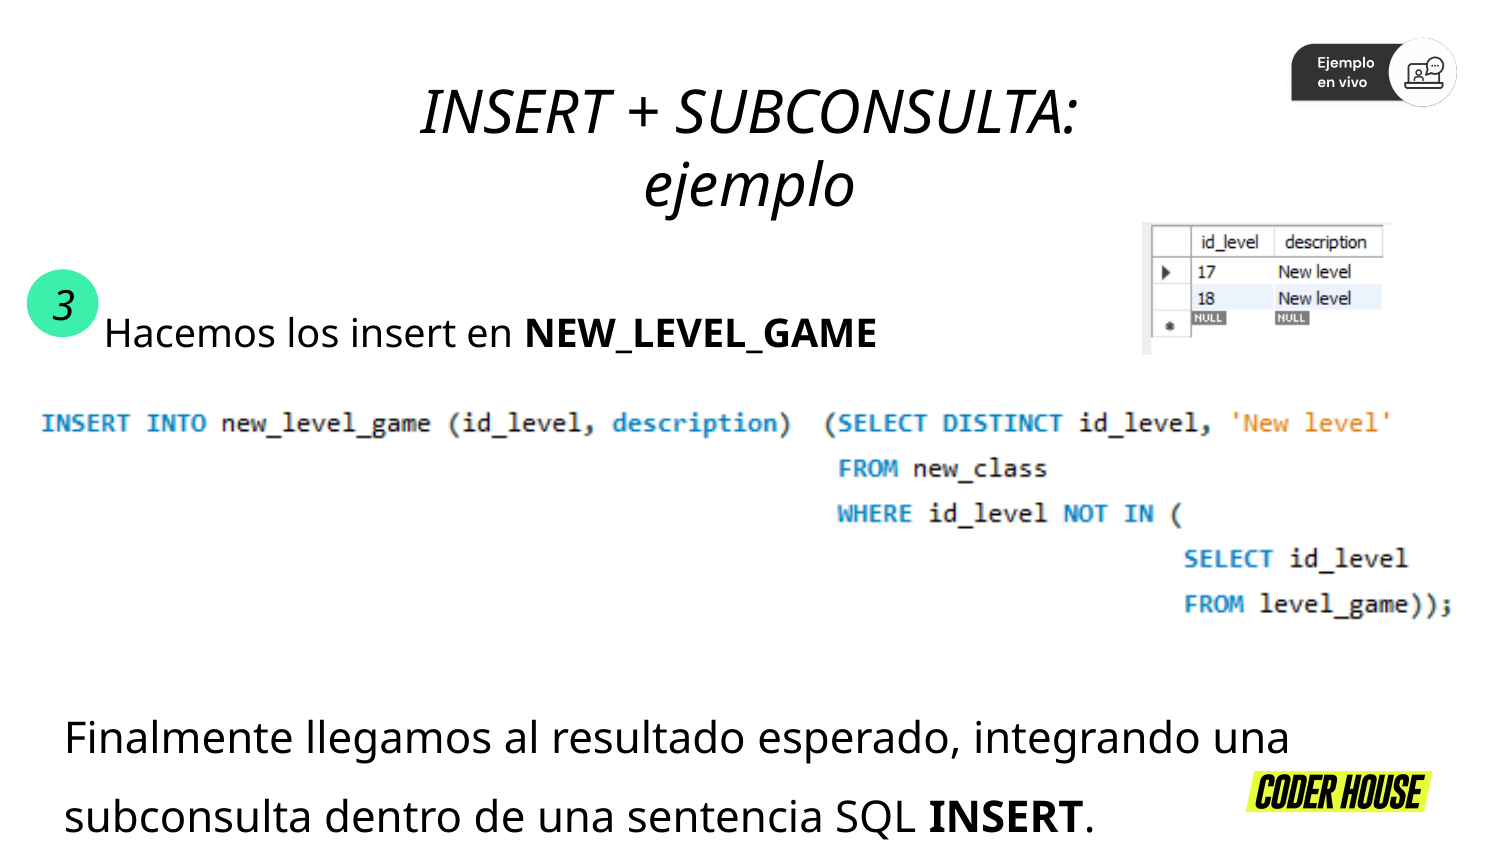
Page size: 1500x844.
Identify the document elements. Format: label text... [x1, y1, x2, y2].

picture [1142, 222, 1393, 356]
picture [1276, 33, 1472, 111]
text_box 3 [26, 269, 99, 338]
picture [26, 402, 1474, 641]
picture [1241, 764, 1437, 819]
text_box Finalmente llegamos al resultado esperado, integrando una subconsulta dentro de una sentencia SQL INSERT. [48, 668, 1452, 814]
text_box Hacemos los insert en NEW_LEVEL_GAME [57, 269, 1436, 400]
text_box INSERT + SUBCONSULTA: ejemplo [317, 58, 1183, 175]
